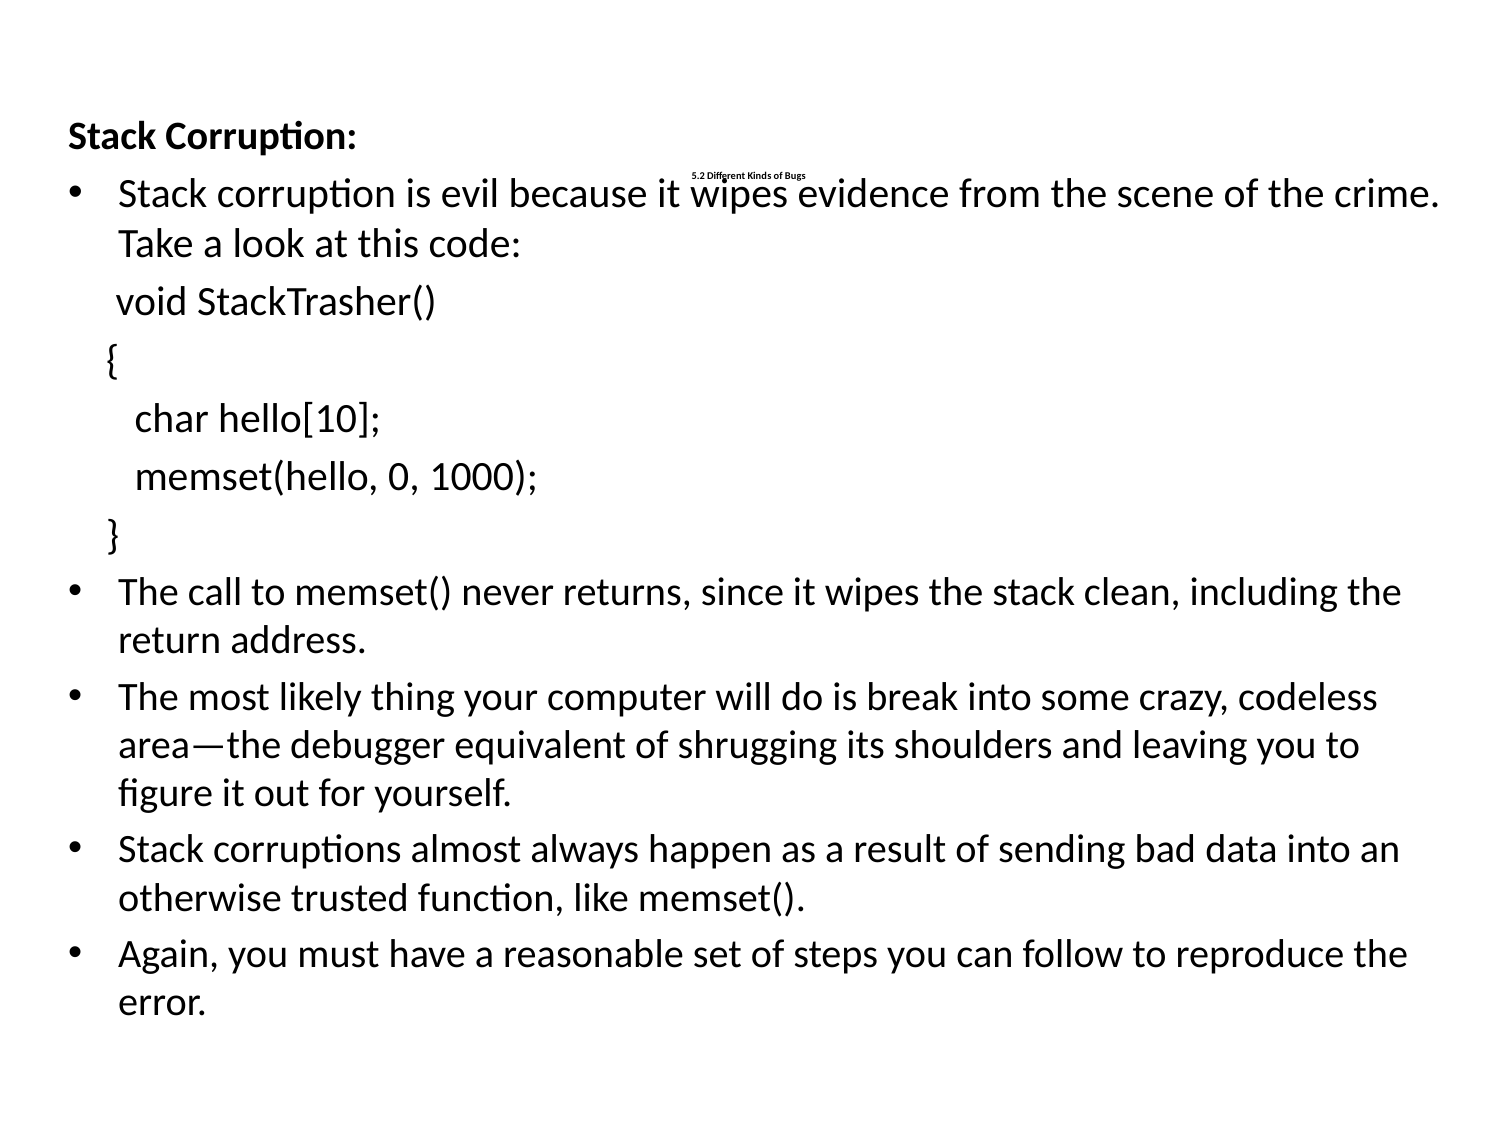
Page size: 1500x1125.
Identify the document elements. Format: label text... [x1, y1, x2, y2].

list Stack Corruption: Stack corruption is evil because it wipes evidence from the scene of the crime. Take a look at this code: void StackTrasher() { char hello[10]; memset(hello, 0, 1000); } The call to memset() never returns, since it wipes the stack clean, including the return address. The most likely thing your computer will do is break into some crazy, codeless area—the debugger equivalent of shrugging its shoulders and leaving you to figure it out for yourself. Stack corruptions almost always happen as a result of sending bad data into an otherwise trusted function, like memset(). Again, you must have a reasonable set of steps you can follow to reproduce the error. [53, 101, 1459, 1094]
